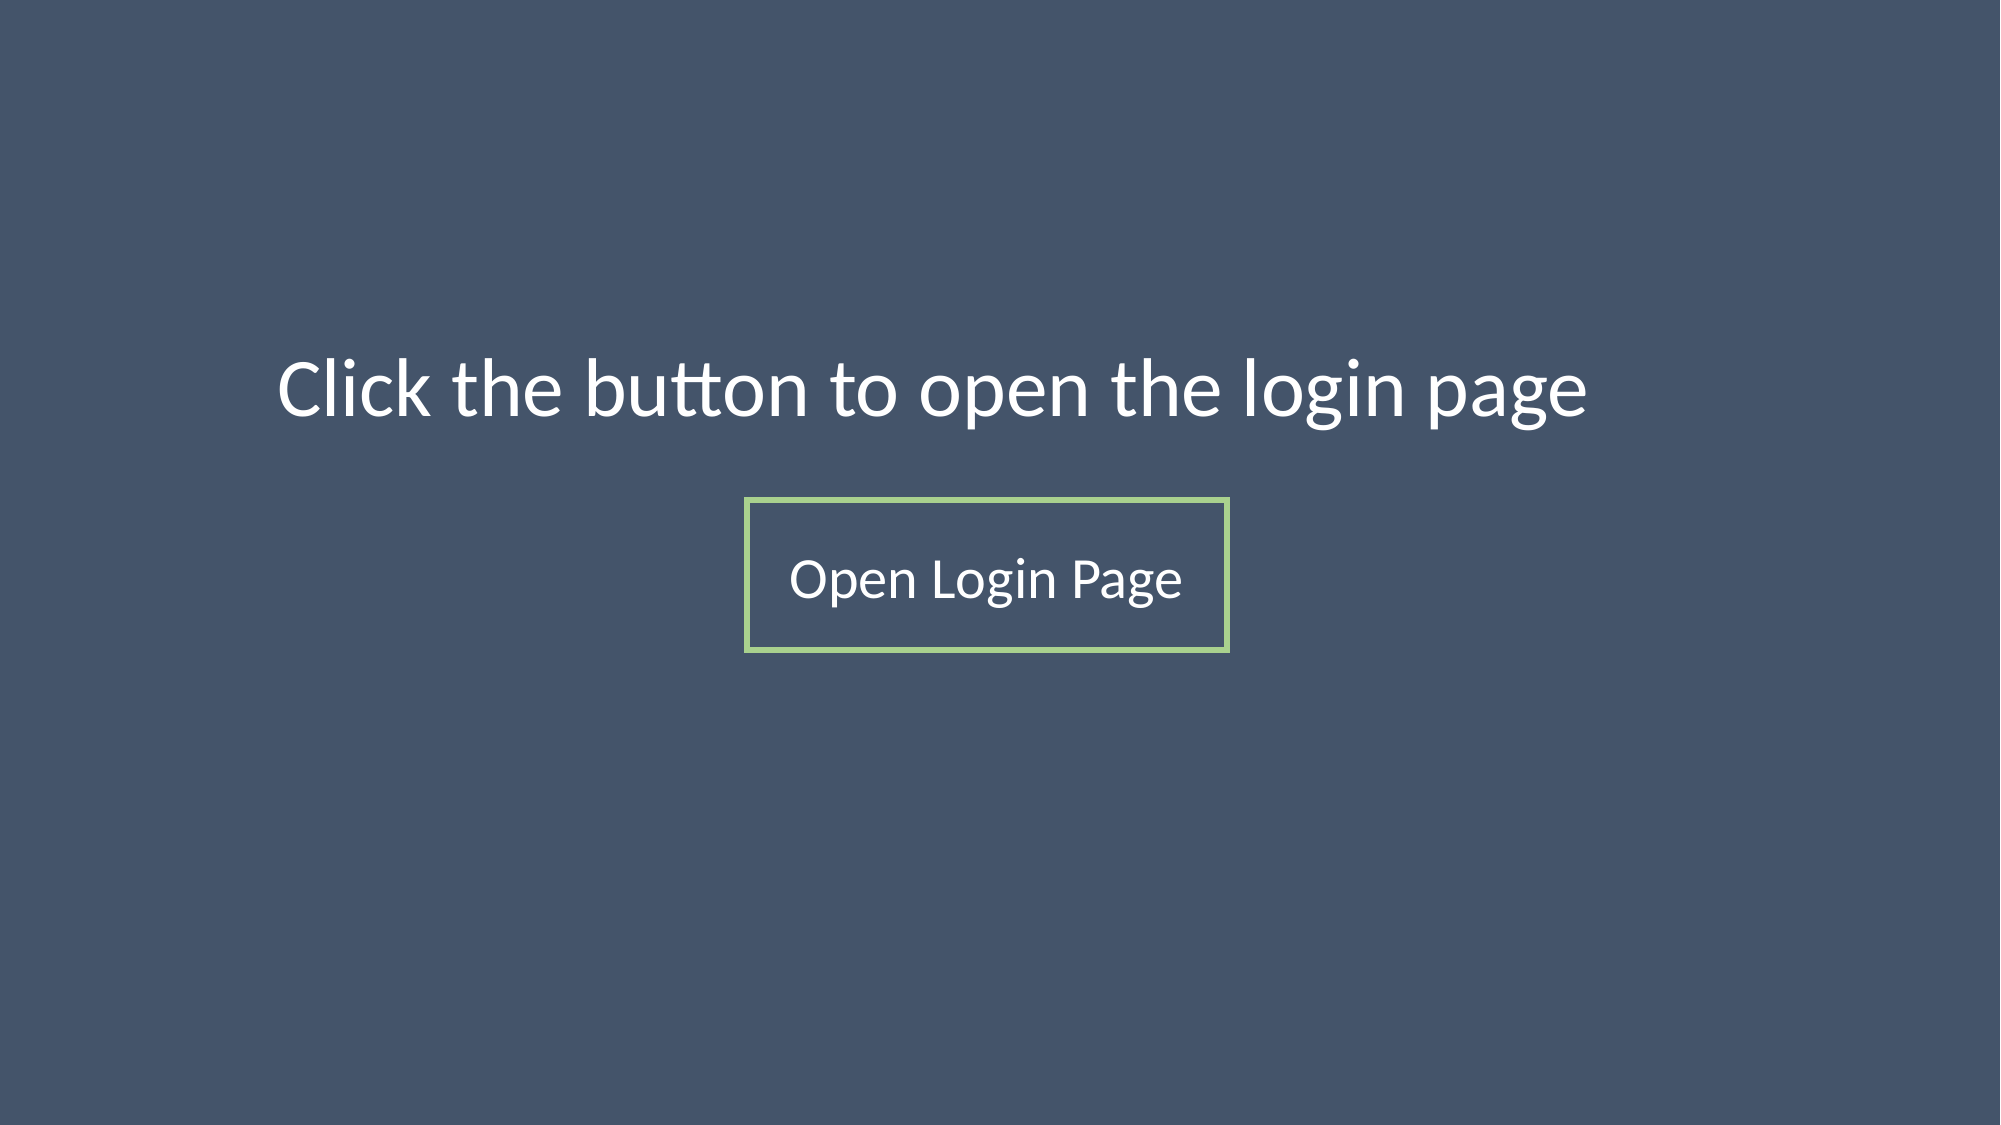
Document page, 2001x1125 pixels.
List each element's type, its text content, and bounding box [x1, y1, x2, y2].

text_box Open Login Page [746, 499, 1228, 651]
text_box Click the button to open the login page [262, 325, 1688, 441]
text_box [0, 0, 2000, 1125]
